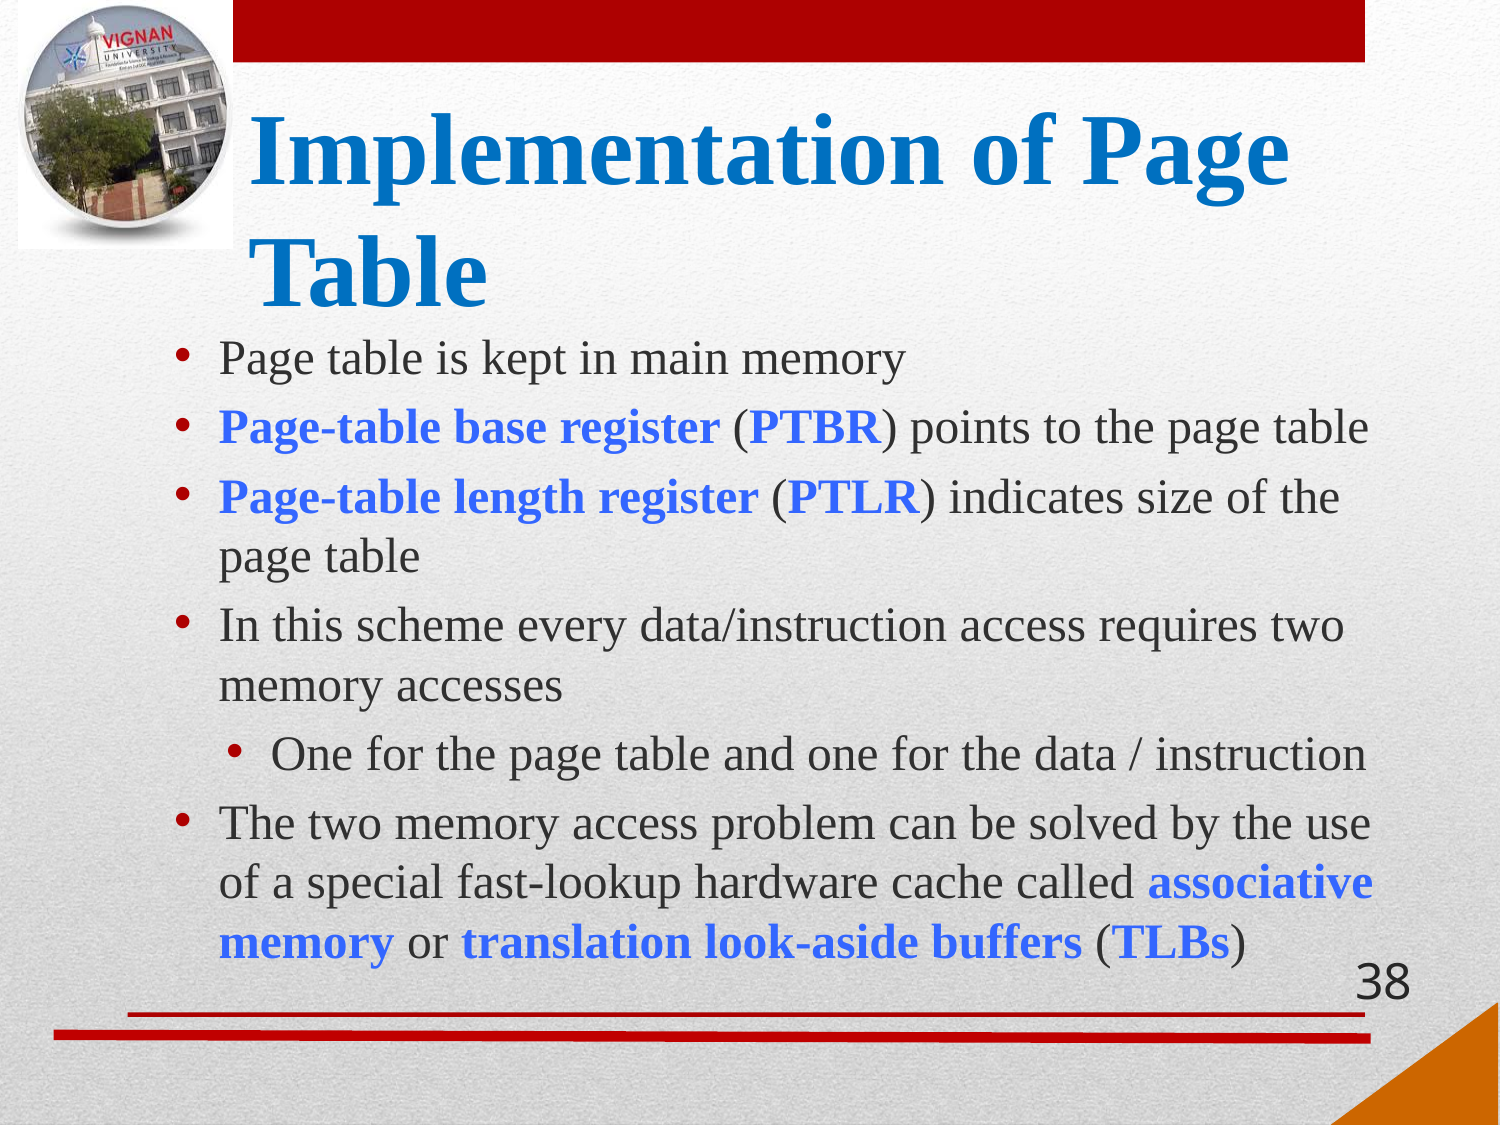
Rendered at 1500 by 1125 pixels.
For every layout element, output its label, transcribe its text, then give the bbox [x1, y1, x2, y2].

picture [17, 0, 234, 249]
list Page table is kept in main memory Page-table base register (PTBR) points to the page table Page-table length register (PTLR) indicates size of the page table In this scheme every data/instruction access requires two memory accesses One for the page table and one for the data / instruction The two memory access problem can be solved by the use of a special fast-lookup hardware cache called associative memory or translation look-aside buffers (TLBs) [159, 305, 1400, 988]
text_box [52, 1034, 1372, 1040]
text_box Implementation of Page Table [233, 74, 1500, 335]
text_box [1331, 1003, 1498, 1125]
slide_number 38 [1333, 940, 1434, 1027]
